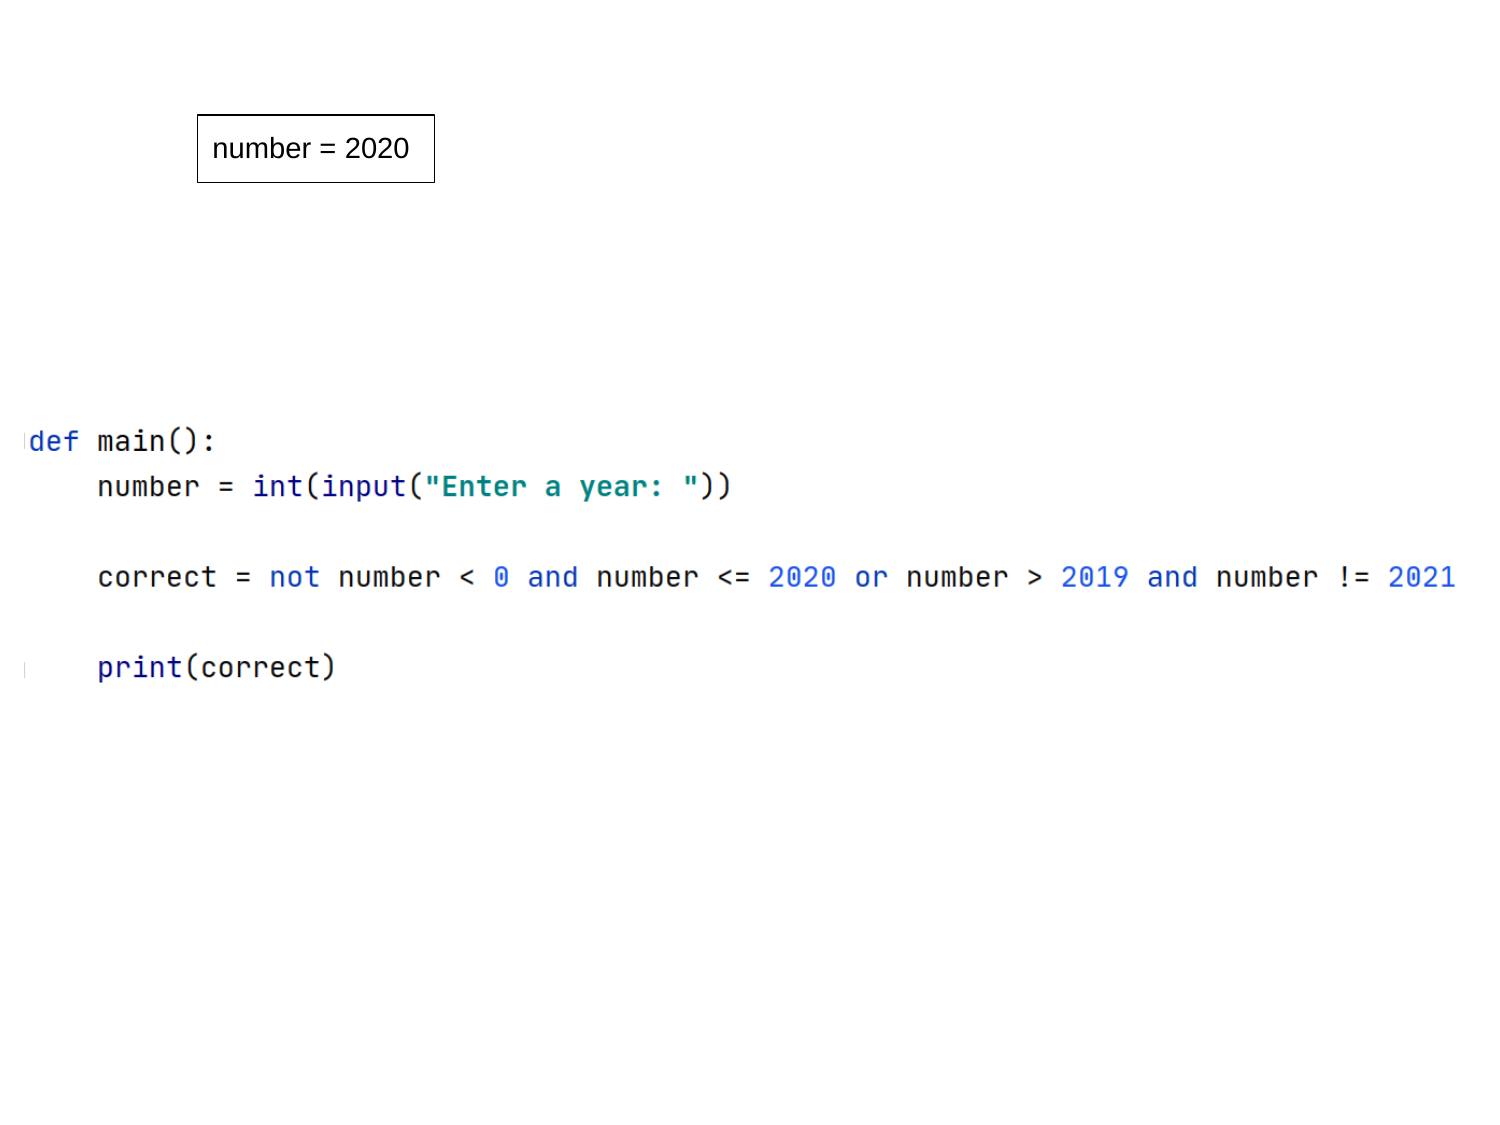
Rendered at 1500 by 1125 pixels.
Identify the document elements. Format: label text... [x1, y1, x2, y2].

picture [24, 422, 1476, 702]
text_box number = 2020 [197, 114, 435, 183]
